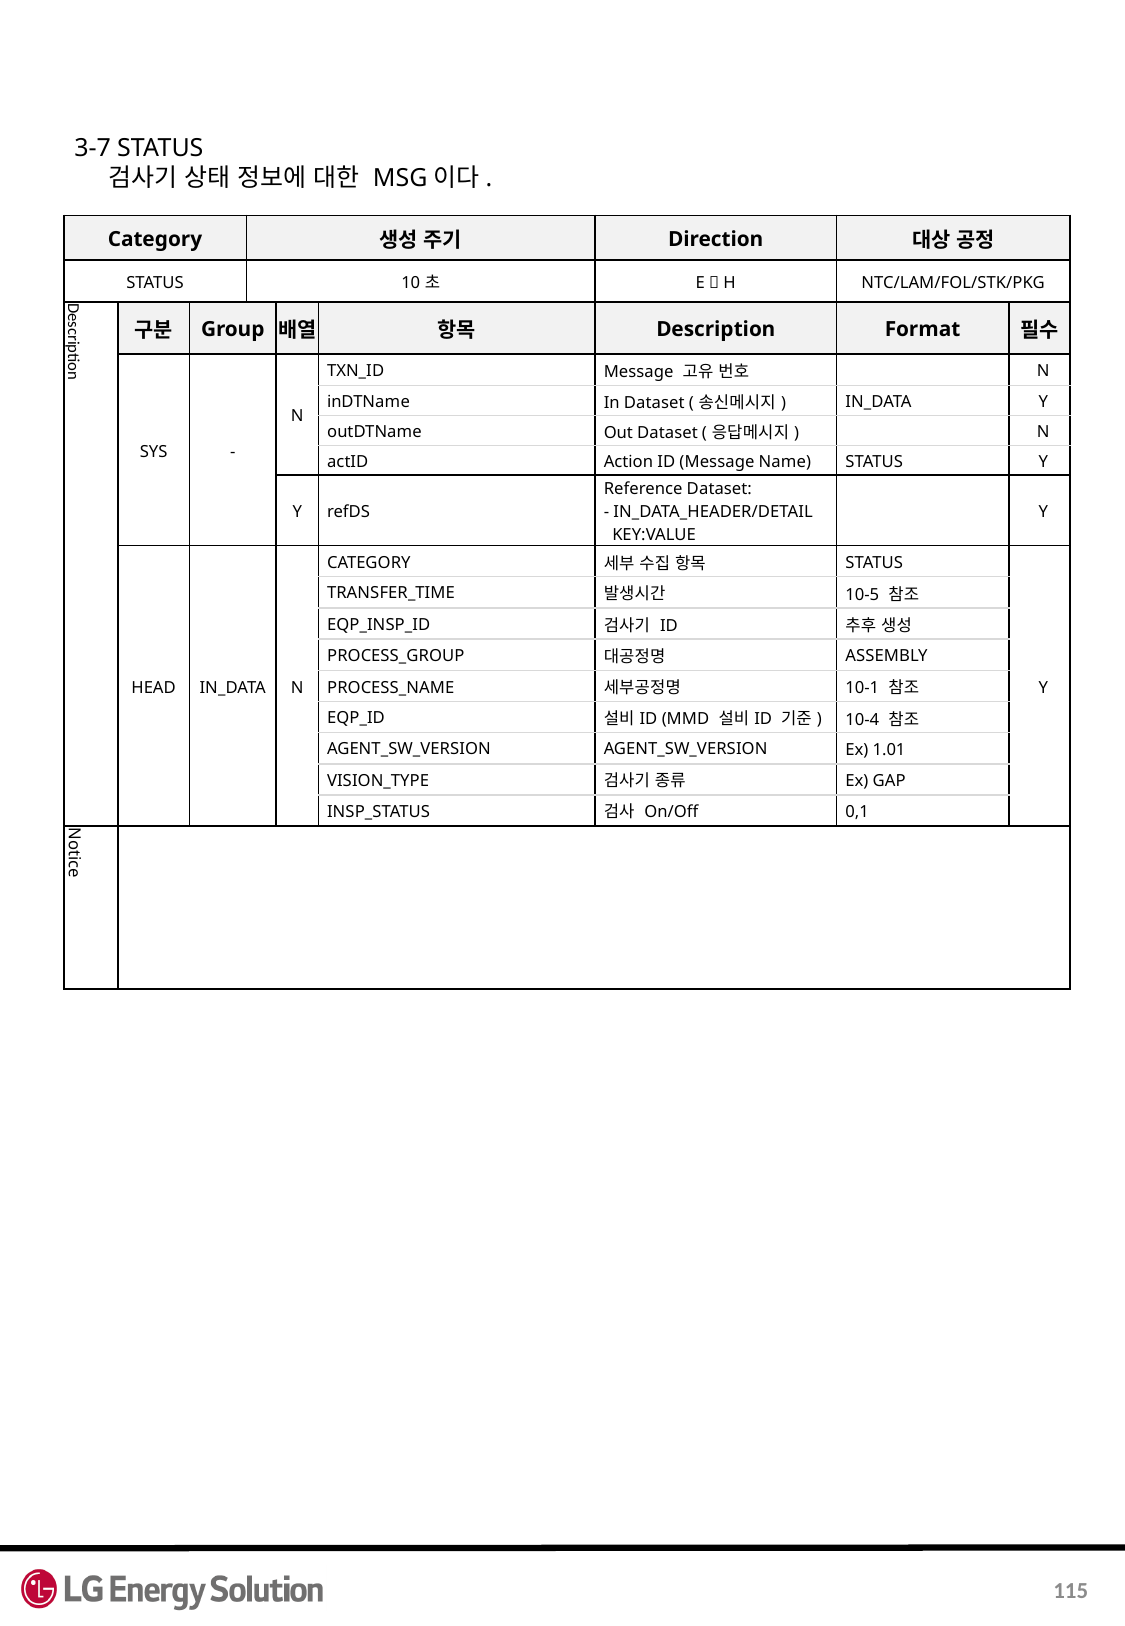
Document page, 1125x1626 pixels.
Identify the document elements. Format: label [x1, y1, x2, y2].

table_cell [837, 386, 1008, 415]
table_cell [1010, 303, 1069, 353]
table_cell [319, 416, 594, 445]
table_cell [119, 303, 189, 353]
table_cell [1010, 386, 1069, 415]
table_cell [65, 827, 117, 988]
table_cell [837, 733, 1008, 763]
table_cell [837, 609, 1008, 638]
table_cell [1010, 476, 1069, 545]
table_cell [837, 640, 1008, 670]
table_cell [596, 733, 836, 763]
table_cell [319, 765, 594, 794]
table_cell [190, 303, 275, 353]
table_cell [119, 355, 189, 545]
text_box [67, 131, 1072, 192]
table_cell [319, 476, 594, 545]
table_header [596, 216, 836, 259]
table_cell [1010, 546, 1069, 825]
table_cell [596, 640, 836, 670]
table_cell [596, 261, 836, 301]
table_cell [837, 765, 1008, 794]
table_cell [596, 416, 836, 445]
table_cell [596, 476, 836, 545]
table_cell [837, 702, 1008, 732]
table_cell [596, 577, 836, 607]
table_cell [596, 765, 836, 794]
table_cell [277, 546, 318, 825]
table_cell [190, 546, 275, 825]
table_cell [596, 446, 836, 474]
table_cell [837, 303, 1008, 353]
table_cell [596, 546, 836, 576]
table_cell [596, 796, 836, 825]
table_cell [319, 702, 594, 732]
table_cell [319, 386, 594, 415]
table_cell [277, 355, 318, 474]
table_cell [837, 446, 1008, 474]
table_header [837, 216, 1069, 259]
table_cell [277, 476, 318, 545]
table_cell [65, 261, 246, 301]
table_cell [319, 671, 594, 701]
table_cell [1010, 446, 1069, 474]
picture [18, 1565, 327, 1611]
table_header [65, 216, 246, 259]
table_cell [837, 671, 1008, 701]
table_cell [596, 671, 836, 701]
table_cell [837, 416, 1008, 445]
table_cell [1010, 355, 1069, 385]
table_cell [596, 609, 836, 638]
table_cell [65, 303, 117, 825]
table_cell [319, 546, 594, 576]
slide_number [927, 1568, 1104, 1611]
table_cell [1010, 416, 1069, 445]
table_cell [319, 577, 594, 607]
table_cell [319, 609, 594, 638]
table_cell [596, 702, 836, 732]
table_cell [596, 303, 836, 353]
table_cell [837, 546, 1008, 576]
table_cell [247, 261, 594, 301]
table_cell [837, 577, 1008, 607]
table_cell [596, 355, 836, 385]
table_cell [319, 355, 594, 385]
table_cell [837, 261, 1069, 301]
table_header [247, 216, 594, 259]
table_cell [319, 303, 594, 353]
table_cell [319, 640, 594, 670]
table_cell [837, 476, 1008, 545]
table_cell [190, 355, 275, 545]
table_cell [119, 546, 189, 825]
table_cell [837, 355, 1008, 385]
table_cell [319, 446, 594, 474]
table_cell [319, 733, 594, 763]
table_cell [596, 386, 836, 415]
table_cell [837, 796, 1008, 825]
table_cell [277, 303, 318, 353]
table_cell [319, 796, 594, 825]
table_cell [119, 827, 1069, 988]
